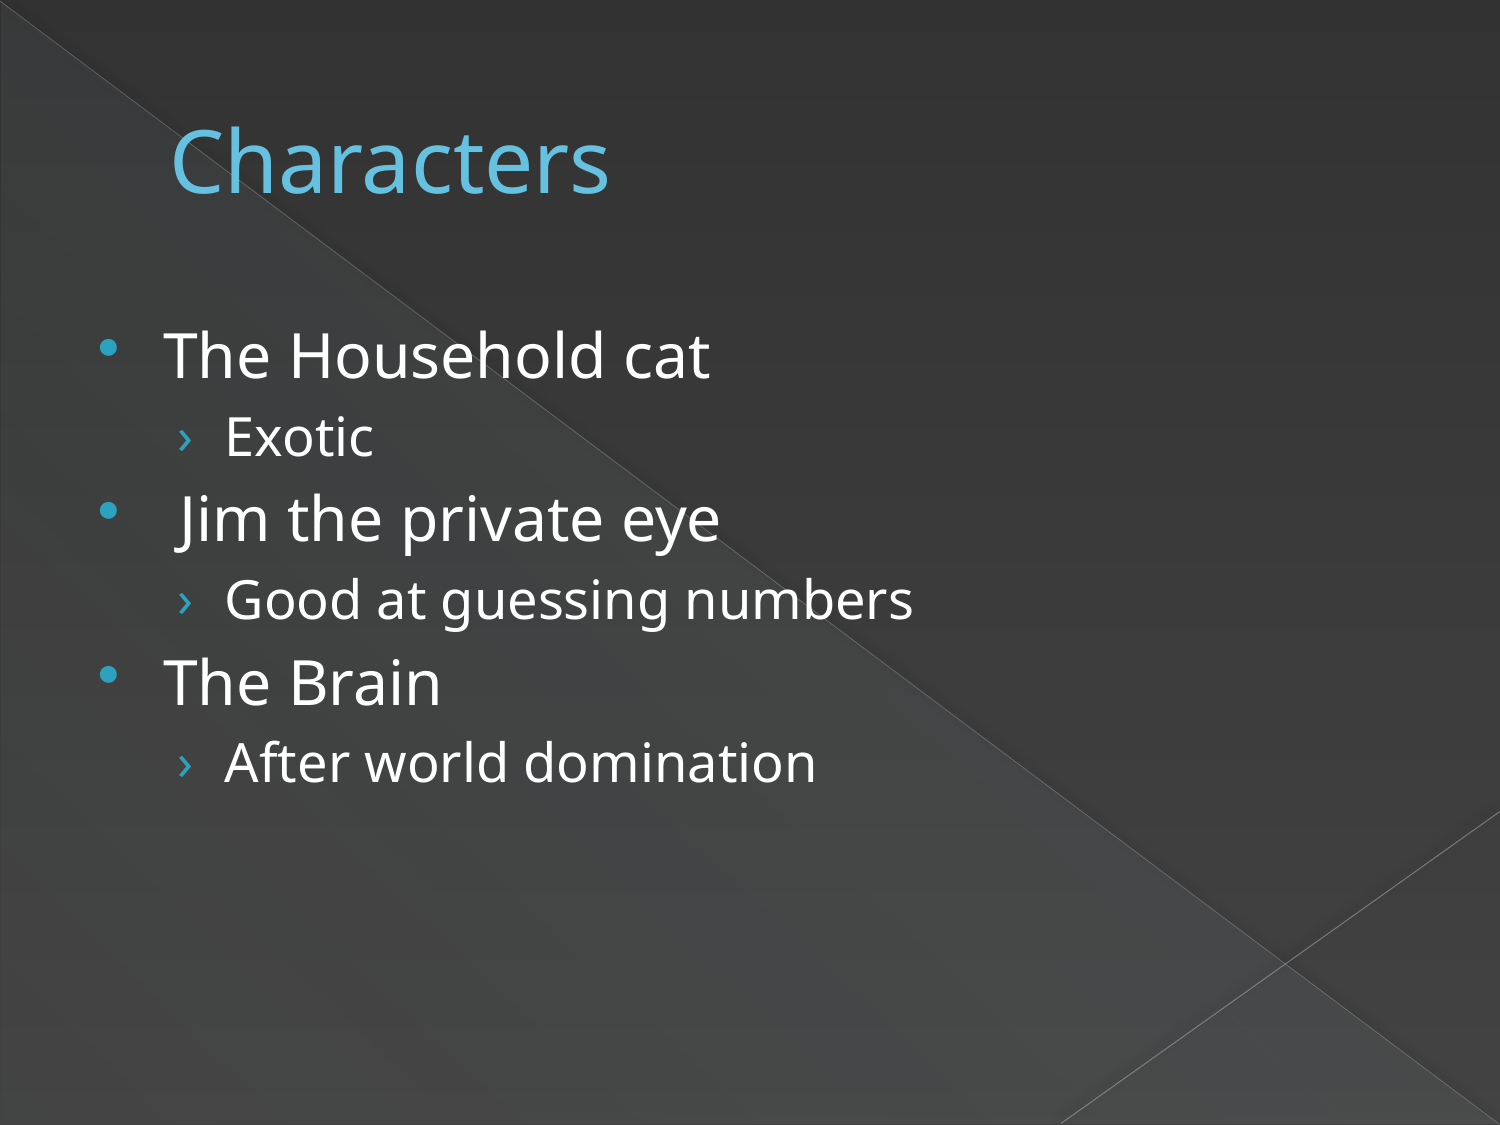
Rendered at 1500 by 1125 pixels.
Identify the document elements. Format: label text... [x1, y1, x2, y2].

title Characters [75, 43, 1425, 274]
list The Household cat Exotic Jim the private eye Good at guessing numbers The Brain After world domination [75, 308, 1425, 1059]
